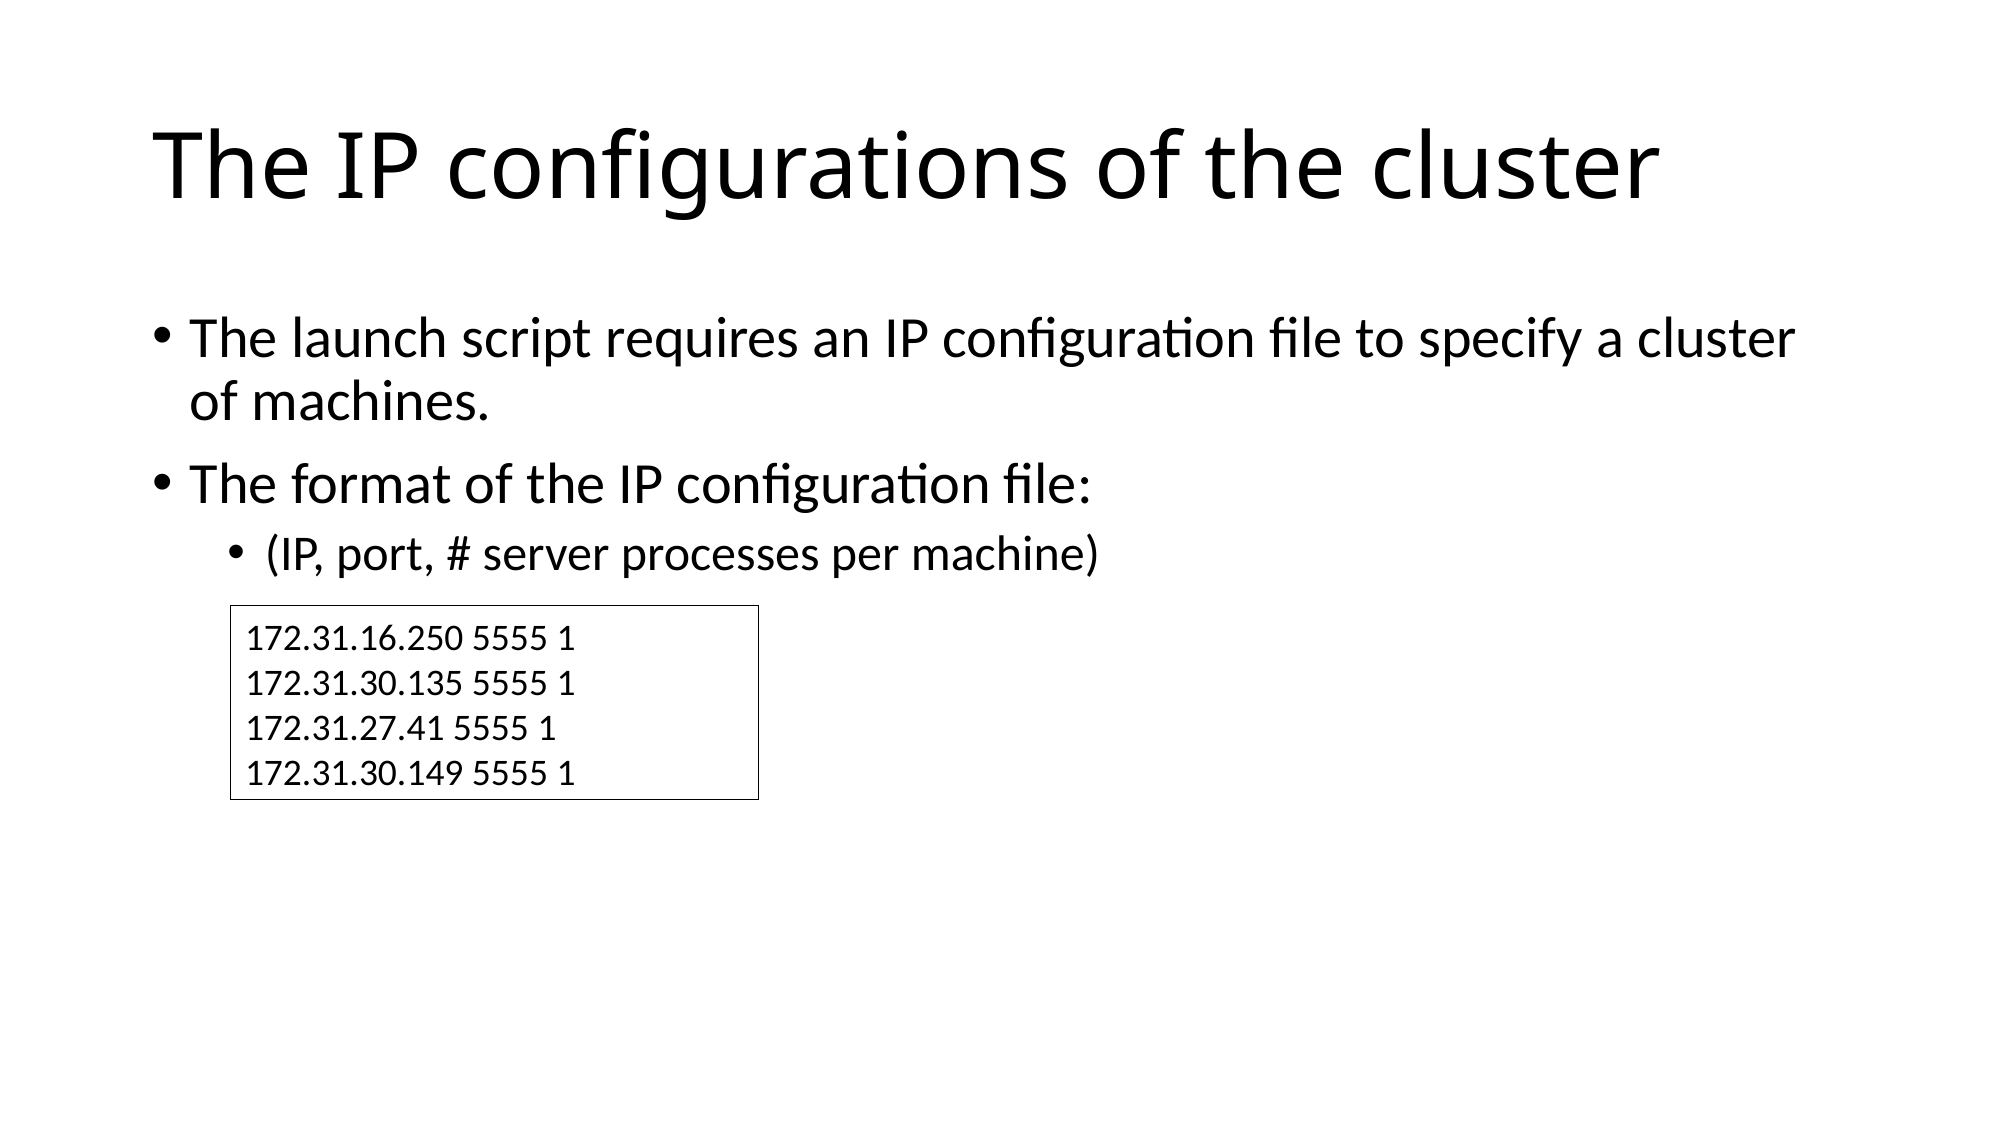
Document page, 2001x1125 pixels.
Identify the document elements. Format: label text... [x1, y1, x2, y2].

text_box 172.31.16.250 5555 1 172.31.30.135 5555 1 172.31.27.41 5555 1 172.31.30.149 5555 1 [230, 605, 759, 800]
list The launch script requires an IP configuration file to specify a cluster of machines. The format of the IP configuration file: (IP, port, # server processes per machine) [137, 299, 1863, 1014]
title The IP configurations of the cluster [137, 59, 1863, 278]
